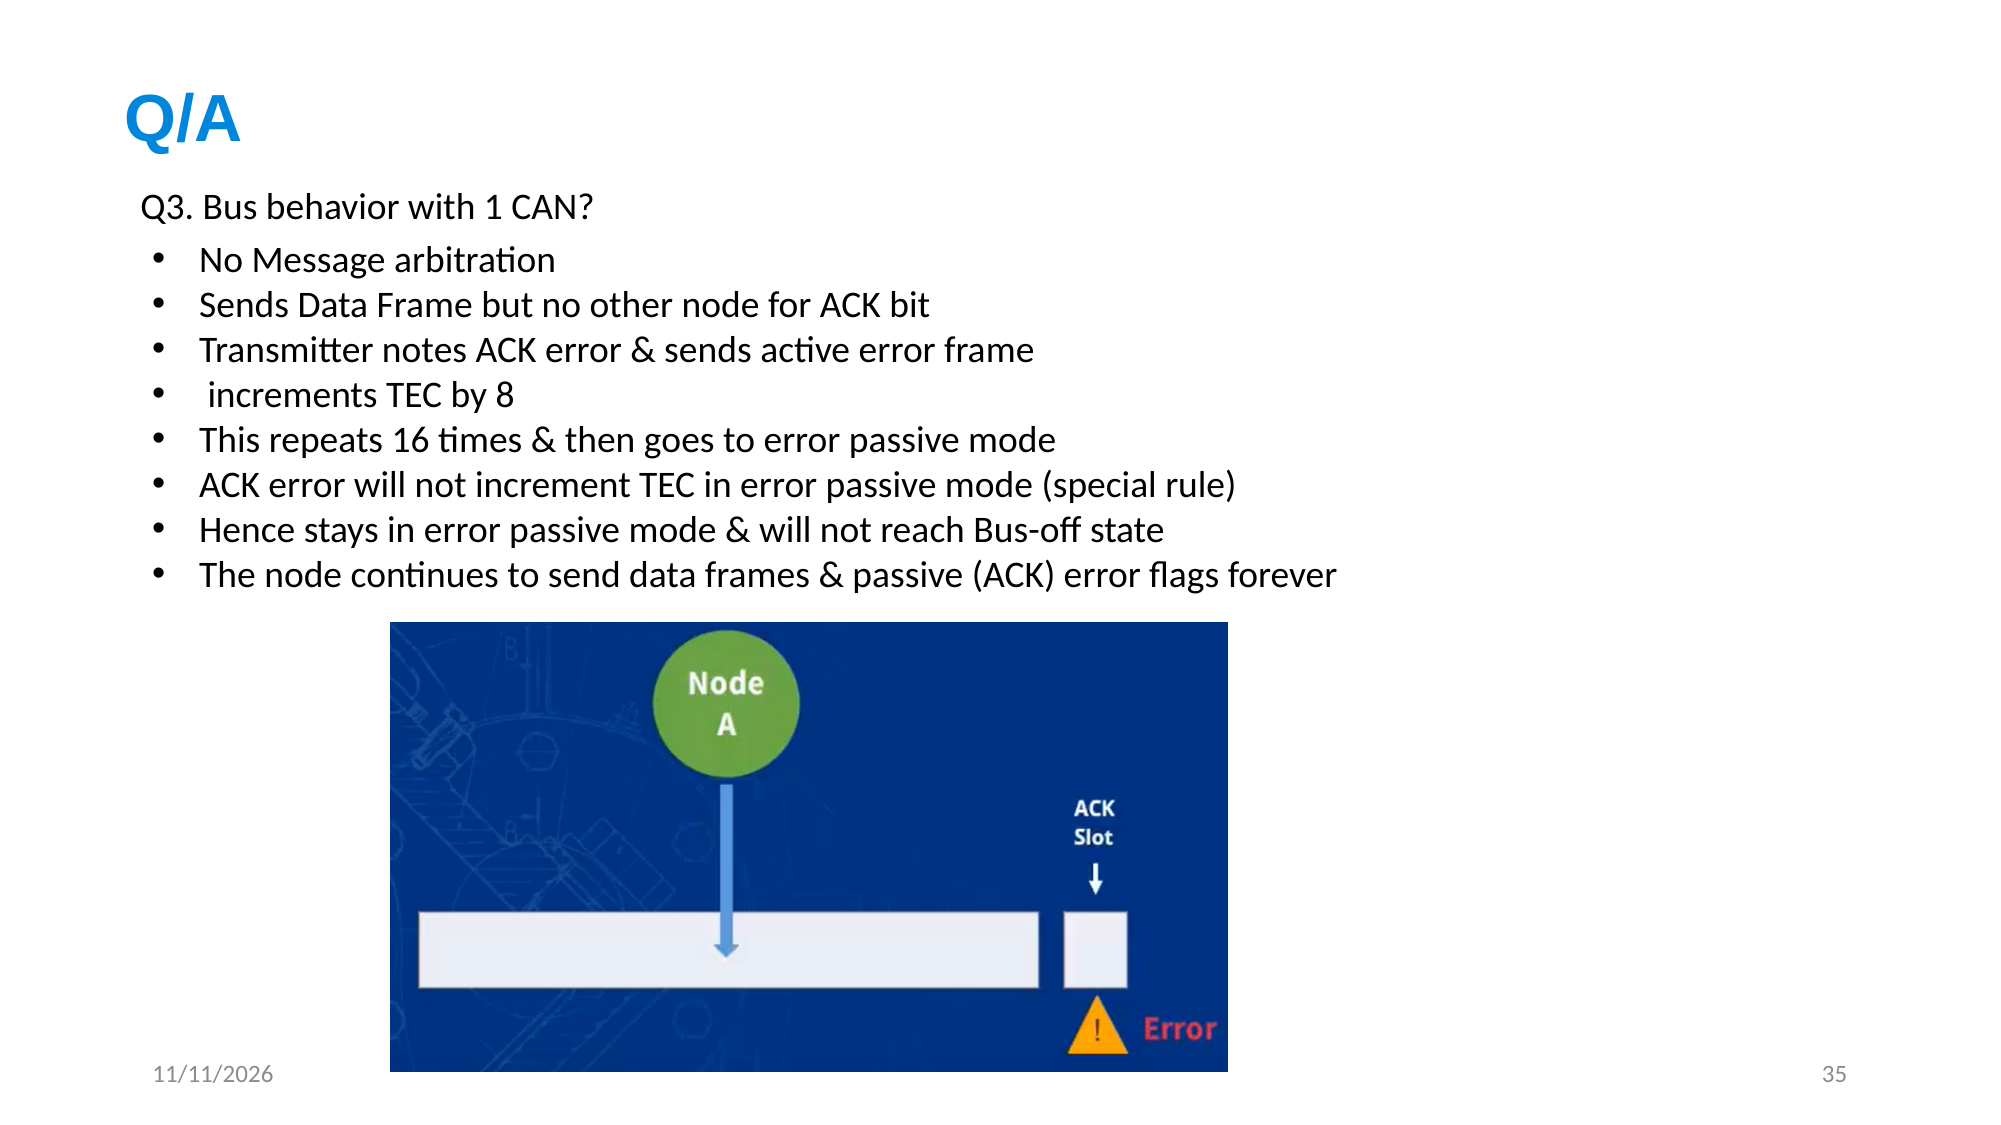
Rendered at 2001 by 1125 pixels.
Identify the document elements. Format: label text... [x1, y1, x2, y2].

text_box No Message arbitration Sends Data Frame but no other node for ACK bit Transmitter notes ACK error & sends active error frame increments TEC by 8 This repeats 16 times & then goes to error passive mode ACK error will not increment TEC in error passive mode (special rule) Hence stays in error passive mode & will not reach Bus-off state The node continues to send data frames & passive (ACK) error flags forever [137, 227, 1374, 647]
text_box Q/A [109, 76, 1228, 175]
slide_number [137, 1042, 588, 1103]
picture [390, 622, 1228, 1072]
slide_number 35 [1412, 1042, 1863, 1103]
text_box Q3. Bus behavior with 1 CAN? [125, 174, 1863, 279]
